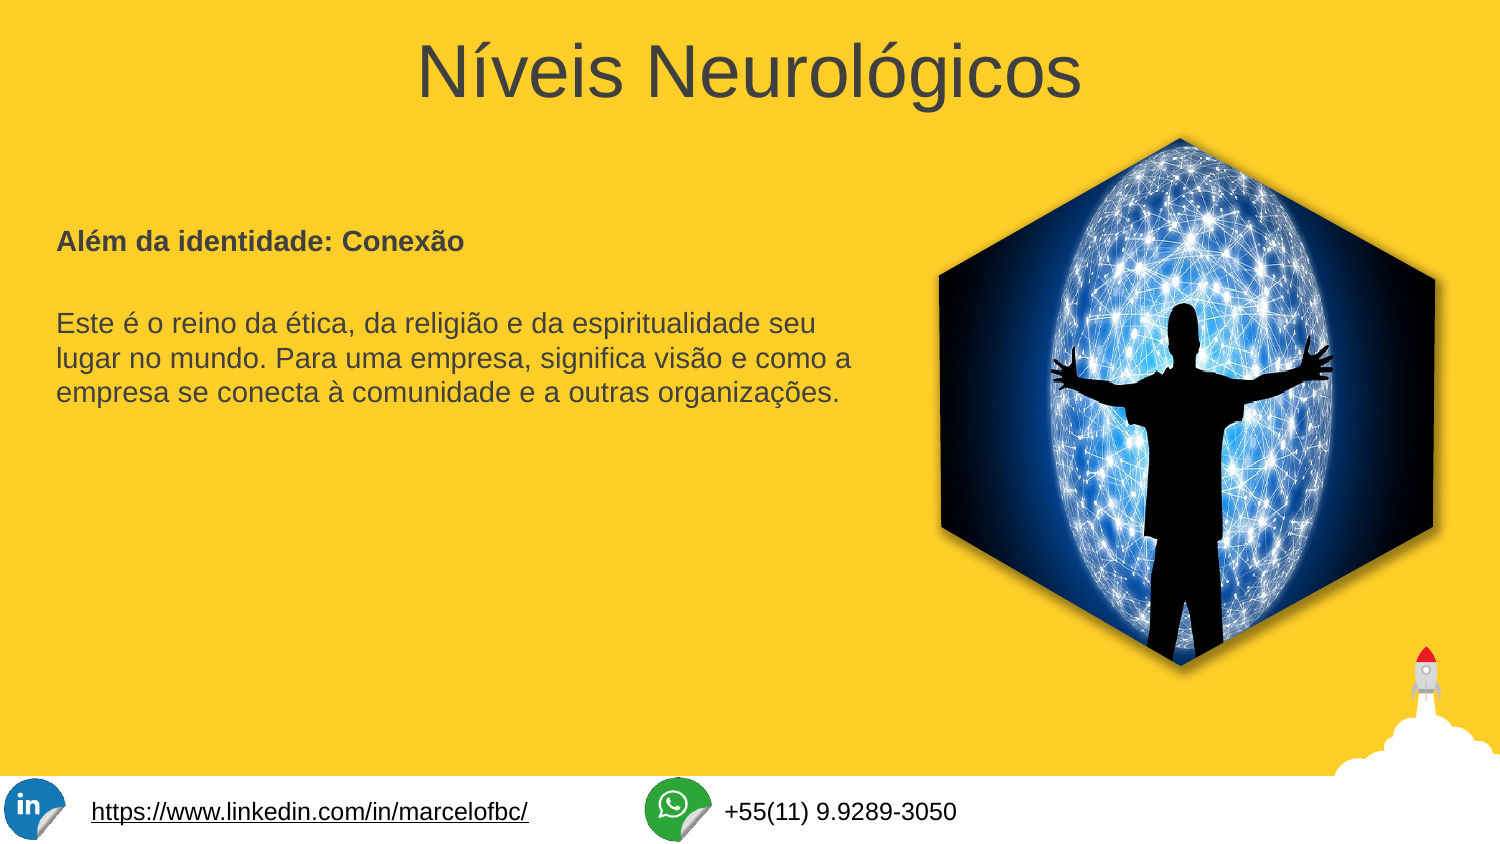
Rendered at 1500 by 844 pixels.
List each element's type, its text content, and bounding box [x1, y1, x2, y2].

text_box [223, 236, 227, 250]
text_box [87, 230, 100, 251]
picture [643, 776, 714, 844]
text_box [258, 230, 271, 251]
text_box [449, 236, 463, 251]
text_box Além da identidade: Conexão Este é o reino da ética, da religião e da espiritualidade seu lugar no mundo. Para uma empresa, significa visão e como a empresa se conecta à comunidade e a outras organizações. [41, 291, 880, 340]
text_box [118, 236, 125, 250]
text_box [137, 230, 151, 251]
text_box [206, 236, 218, 251]
text_box [416, 236, 428, 250]
text_box [275, 236, 289, 251]
text_box [344, 231, 361, 251]
text_box [432, 236, 446, 251]
text_box [58, 231, 75, 250]
list Níveis Neurológicos [0, 20, 1500, 115]
text_box [383, 236, 396, 250]
text_box [400, 236, 413, 251]
text_box [365, 236, 379, 251]
picture [938, 137, 1436, 667]
text_box [104, 236, 117, 250]
text_box [291, 230, 305, 251]
text_box [155, 236, 169, 251]
text_box [309, 236, 322, 251]
picture [0, 776, 71, 844]
text_box [188, 230, 201, 251]
